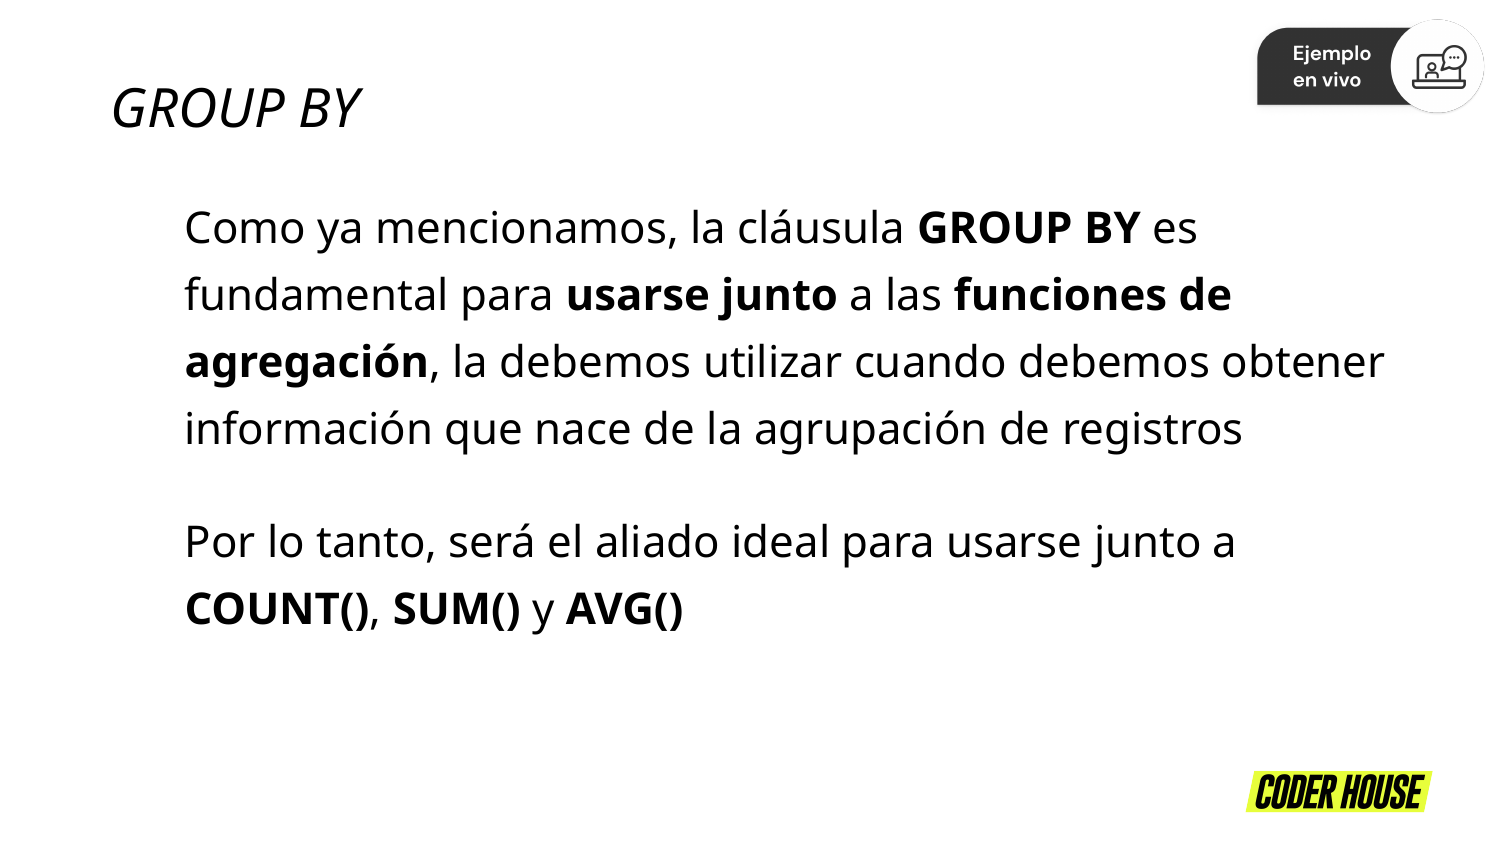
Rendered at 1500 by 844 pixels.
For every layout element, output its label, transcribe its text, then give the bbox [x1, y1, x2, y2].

text_box GROUP BY [95, 58, 1059, 175]
picture [1236, 13, 1500, 119]
text_box Por lo tanto, será el aliado ideal para usarse junto a COUNT(), SUM() y AVG() [169, 484, 1428, 649]
picture [1241, 764, 1437, 819]
text_box Como ya mencionamos, la cláusula GROUP BY es fundamental para usarse junto a las funciones de agregación, la debemos utilizar cuando debemos obtener información que nace de la agrupación de registros [169, 170, 1474, 449]
